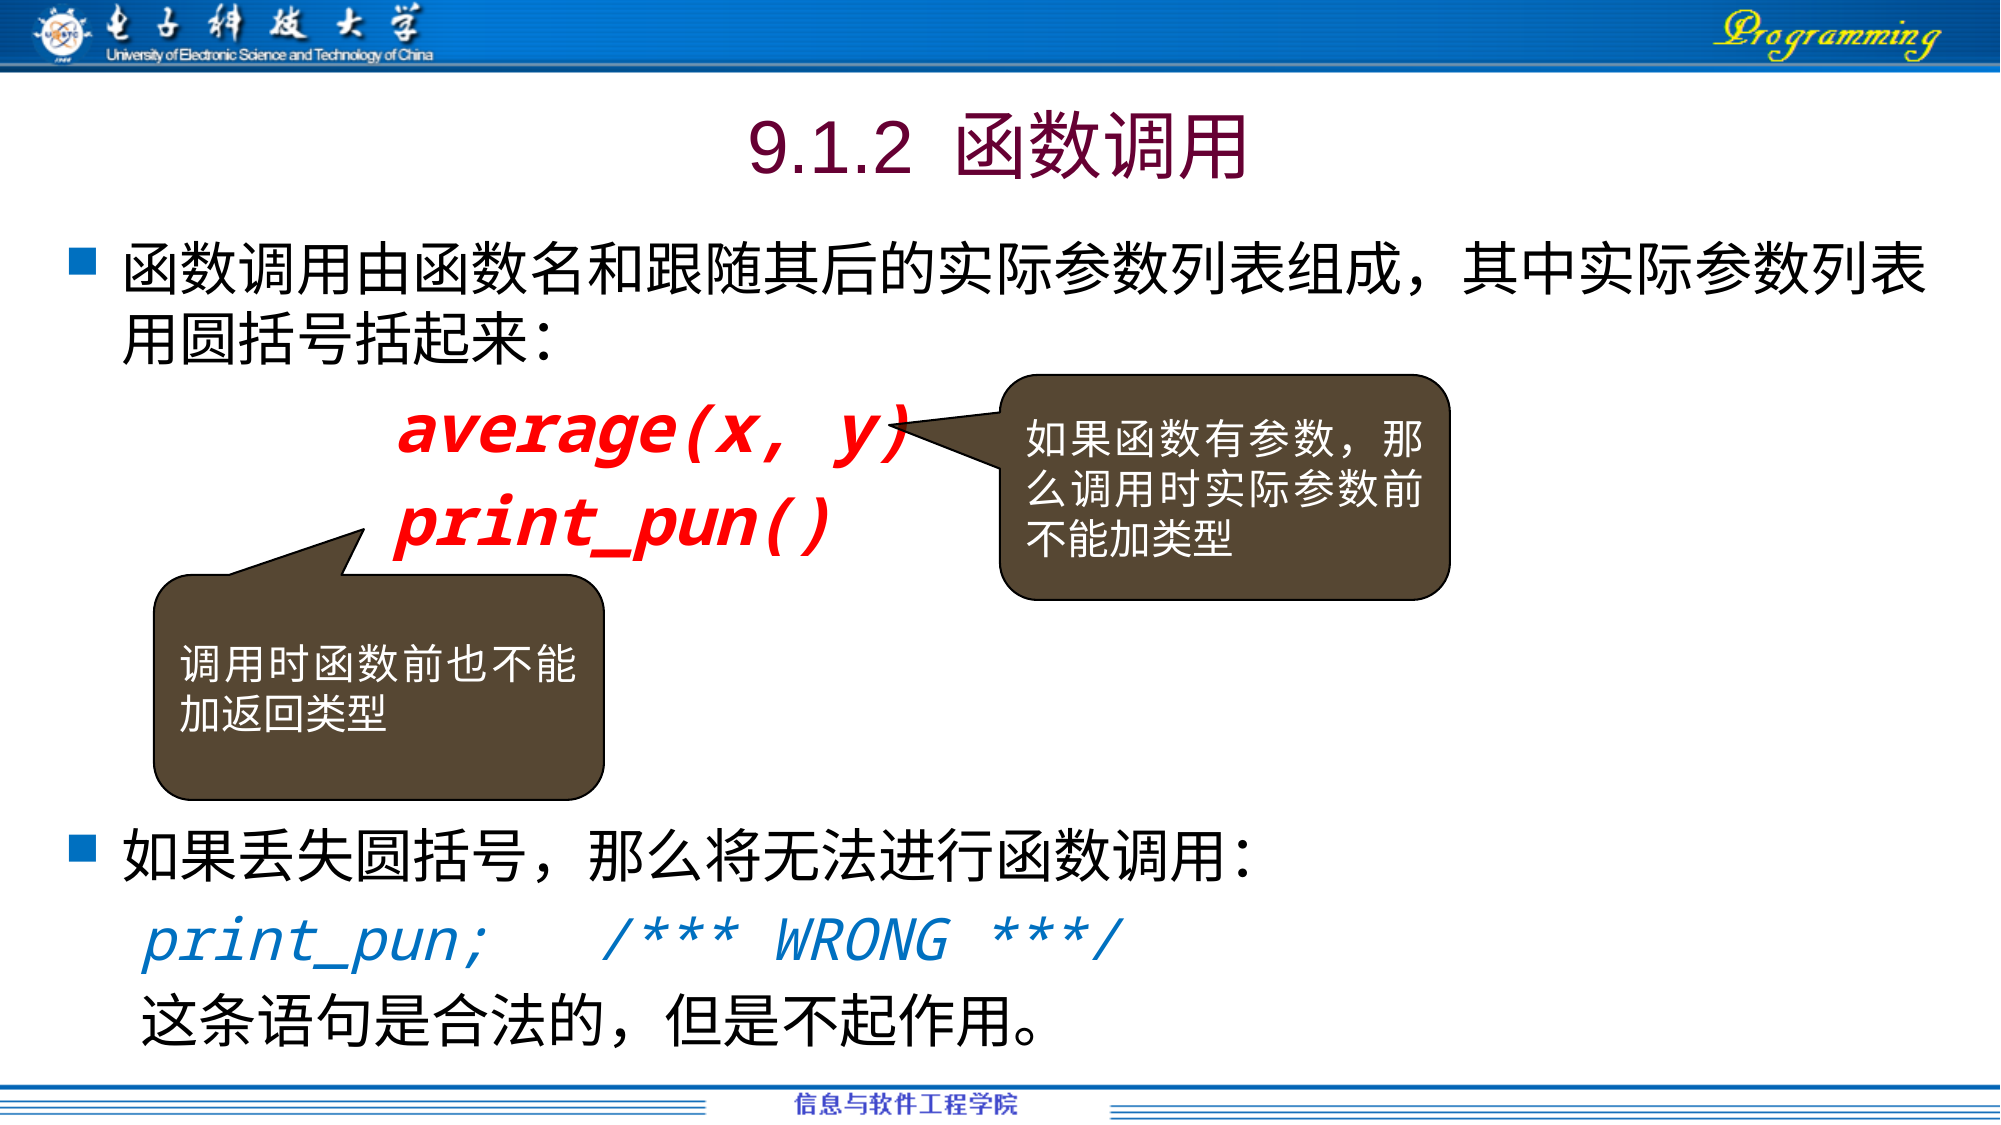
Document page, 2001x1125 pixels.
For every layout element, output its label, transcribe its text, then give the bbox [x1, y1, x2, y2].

text_box 如果函数有参数，那么调用时实际参数前不能加类型 [888, 374, 1450, 600]
list 函数调用由函数名和跟随其后的实际参数列表组成，其中实际参数列表用圆括号括起来： average(x, y) print_pun() 如果丢失圆括号，那么将无法进行函数调用： print_pun; /*** WRONG ***/ 这条语句是合法的，但是不起作用。 [50, 224, 1950, 1075]
text_box 调用时函数前也不能加返回类型 [153, 529, 604, 800]
title 9.1.2 函数调用 [150, 87, 1850, 200]
picture [0, 0, 2000, 1125]
